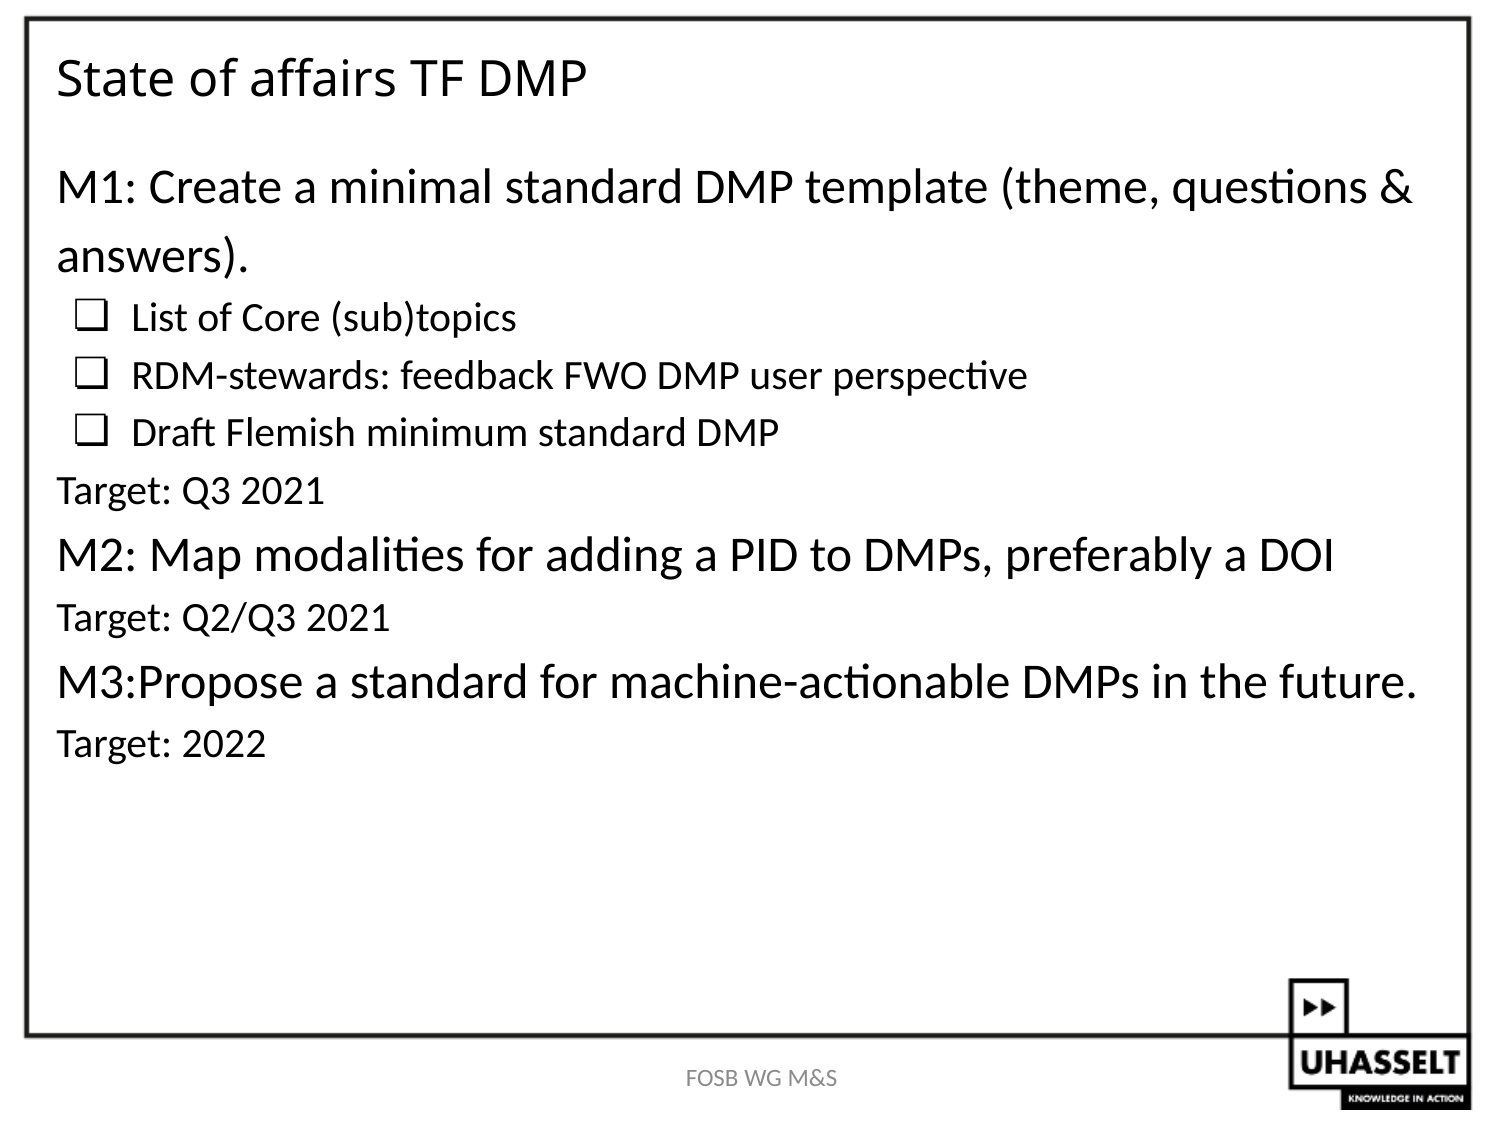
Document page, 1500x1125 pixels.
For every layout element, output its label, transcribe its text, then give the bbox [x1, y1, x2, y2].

list M1: Create a minimal standard DMP template (theme, questions & answers). List of Core (sub)topics RDM-stewards: feedback FWO DMP user perspective Draft Flemish minimum standard DMP Target: Q3 2021 M2: Map modalities for adding a PID to DMPs, preferably a DOI Target: Q2/Q3 2021 M3:Propose a standard for machine-actionable DMPs in the future. Target: 2022 [41, 137, 1459, 965]
picture [20, 12, 1476, 1110]
title State of affairs TF DMP [41, 30, 1459, 122]
footer FOSB WG M&S [395, 1046, 1128, 1107]
